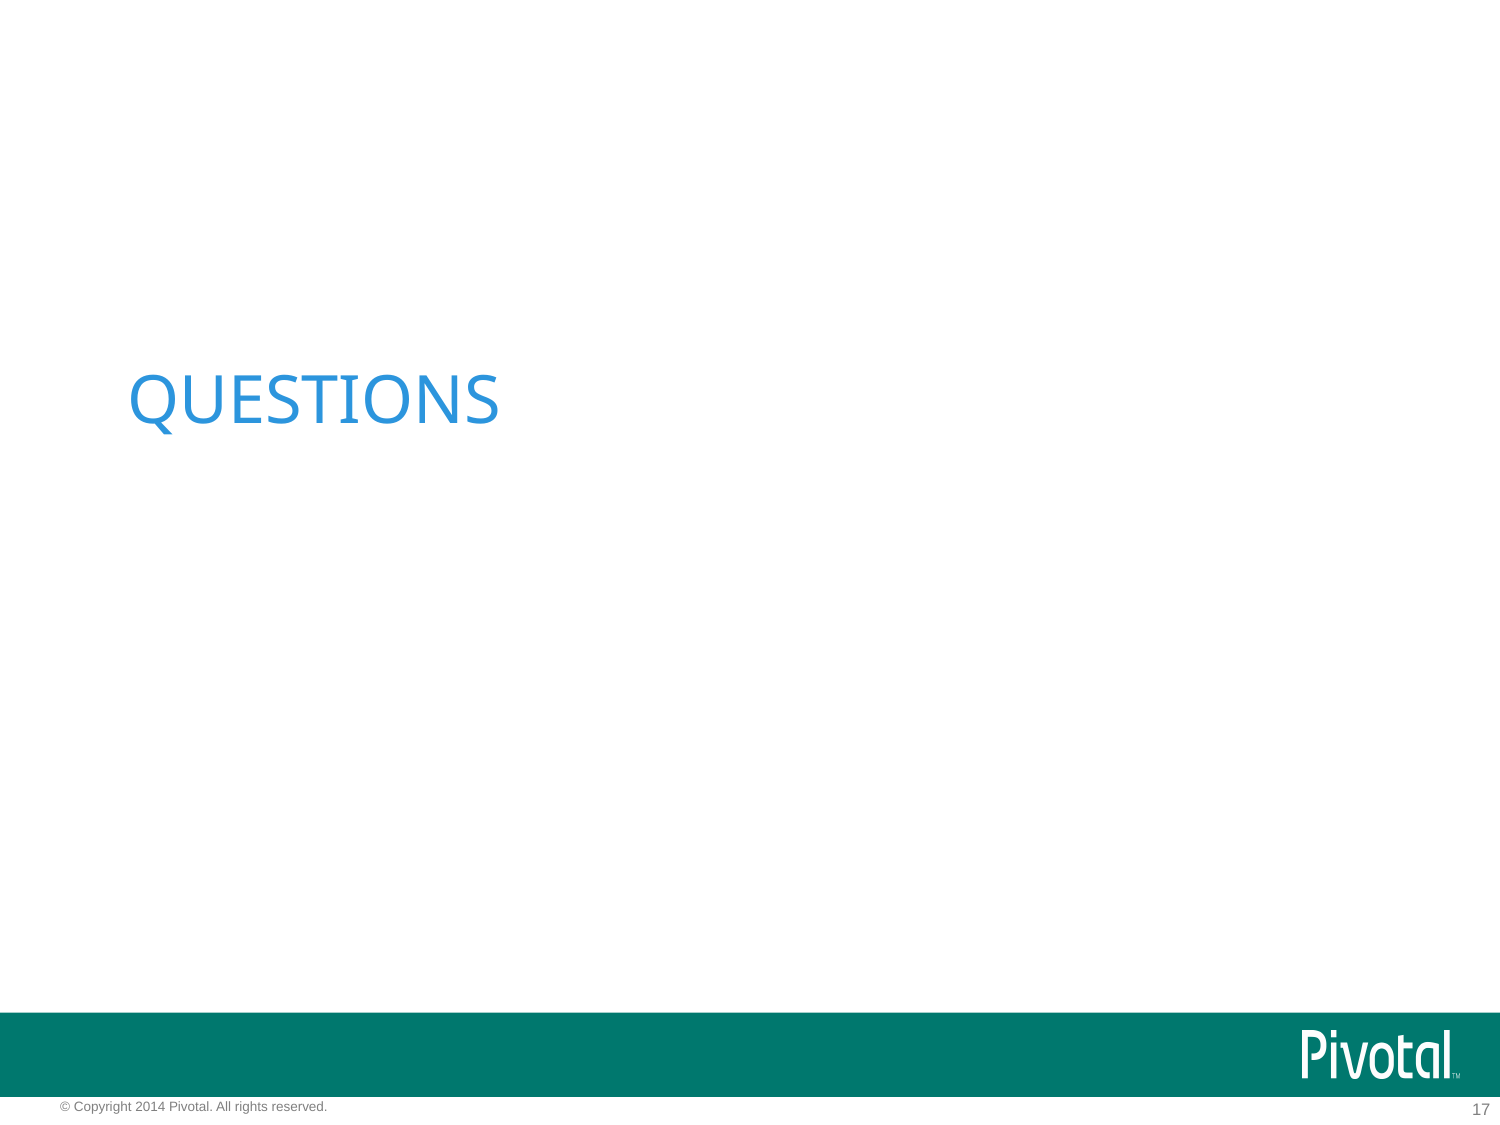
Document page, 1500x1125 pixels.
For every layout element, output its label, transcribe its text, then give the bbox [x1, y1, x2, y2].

title QUESTIONS [112, 349, 1388, 591]
picture [1302, 1030, 1460, 1079]
